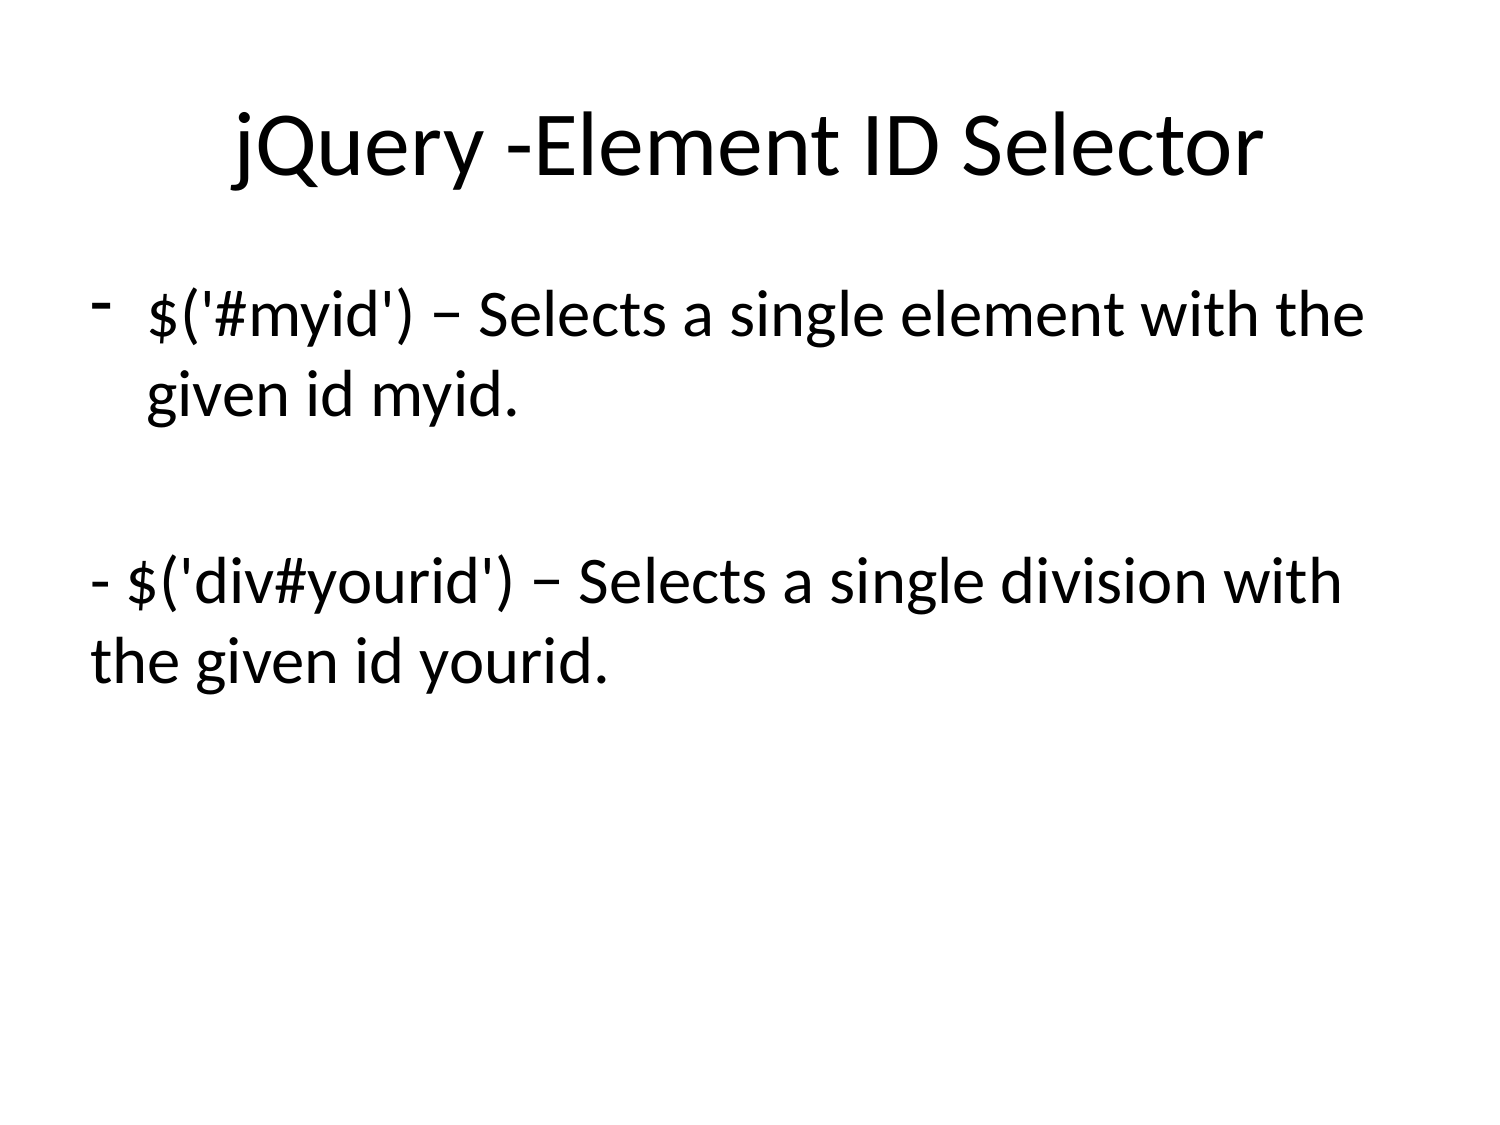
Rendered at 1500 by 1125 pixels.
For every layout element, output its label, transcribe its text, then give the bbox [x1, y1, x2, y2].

list $('#myid') − Selects a single element with the given id myid. - $('div#yourid') − Selects a single division with the given id yourid. [75, 262, 1425, 1005]
title jQuery -Element ID Selector [75, 45, 1425, 233]
